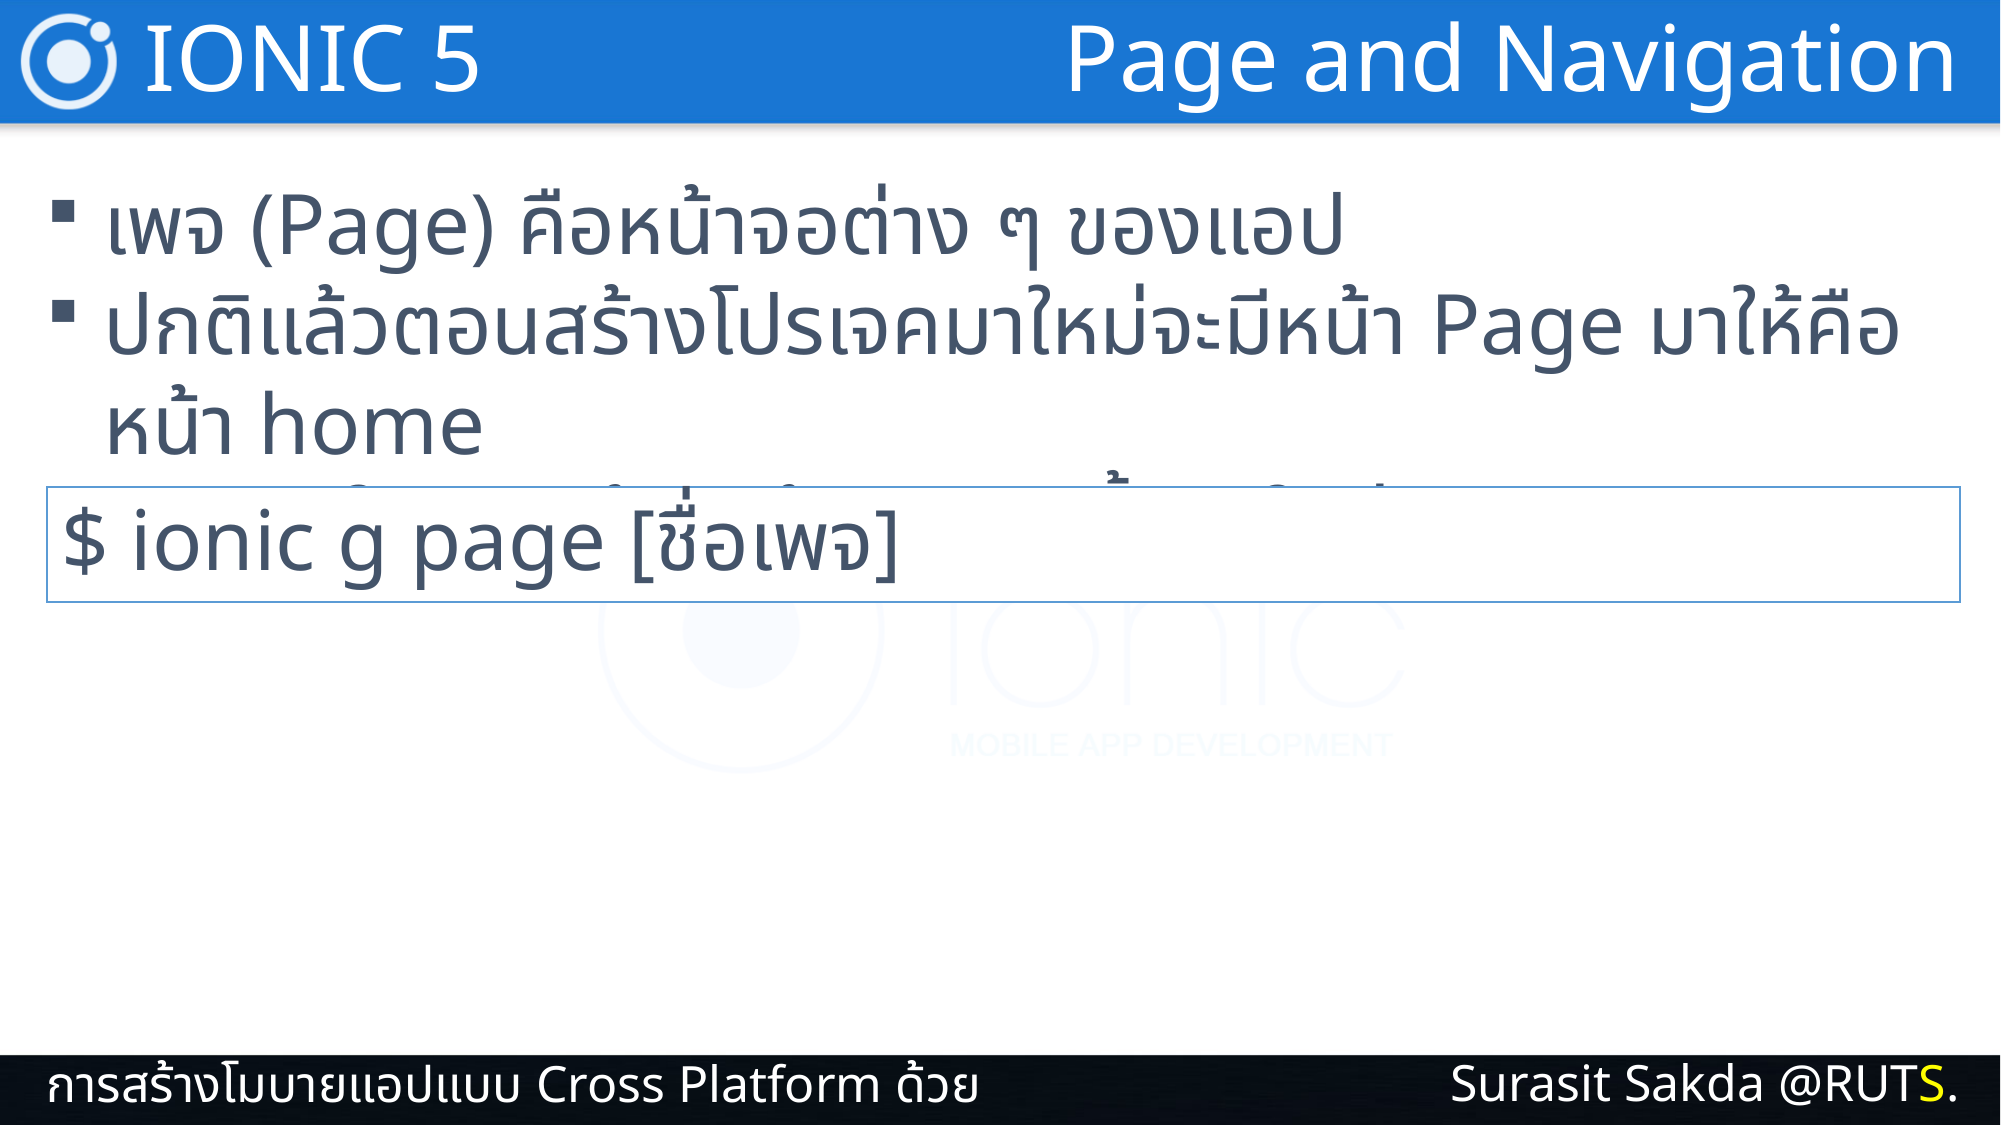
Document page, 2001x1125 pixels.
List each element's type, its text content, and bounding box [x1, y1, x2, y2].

text_box Page and Navigation [551, 0, 1960, 110]
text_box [46, 1051, 1960, 1113]
picture [0, 0, 2001, 1125]
text_box $ ionic g page [ชื่อเพจ] [46, 486, 1961, 603]
text_box IONIC 5 [144, 0, 551, 110]
text_box เพจ (Page) คือหน้าจอต่าง ๆ ของแอป ปกติแล้วตอนสร้างโปรเจคมาใหม่จะมีหน้า Page มาให้คือหน้า home Script ในการสร้างหน้า Page ขึ้นมาใหม่คือ [46, 170, 1960, 486]
